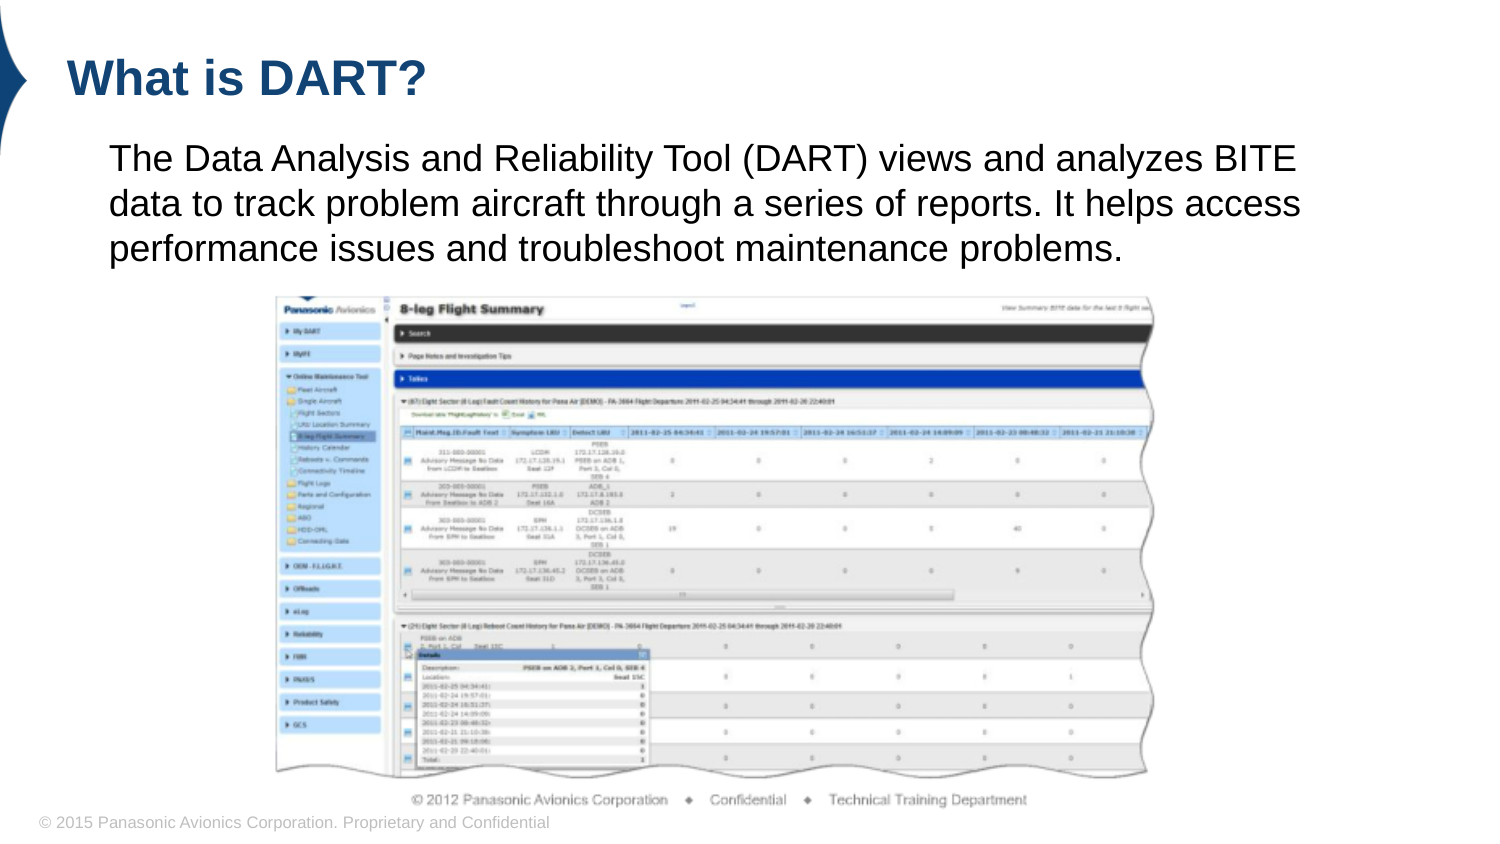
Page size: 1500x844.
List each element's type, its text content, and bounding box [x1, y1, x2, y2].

title What is DART? [51, 34, 1327, 117]
text_box The Data Analysis and Reliability Tool (DART) views and analyzes BITE data to track problem aircraft through a series of reports. It helps access performance issues and troubleshoot maintenance problems. [94, 126, 1384, 277]
picture [0, 1, 28, 160]
picture [257, 290, 1190, 811]
